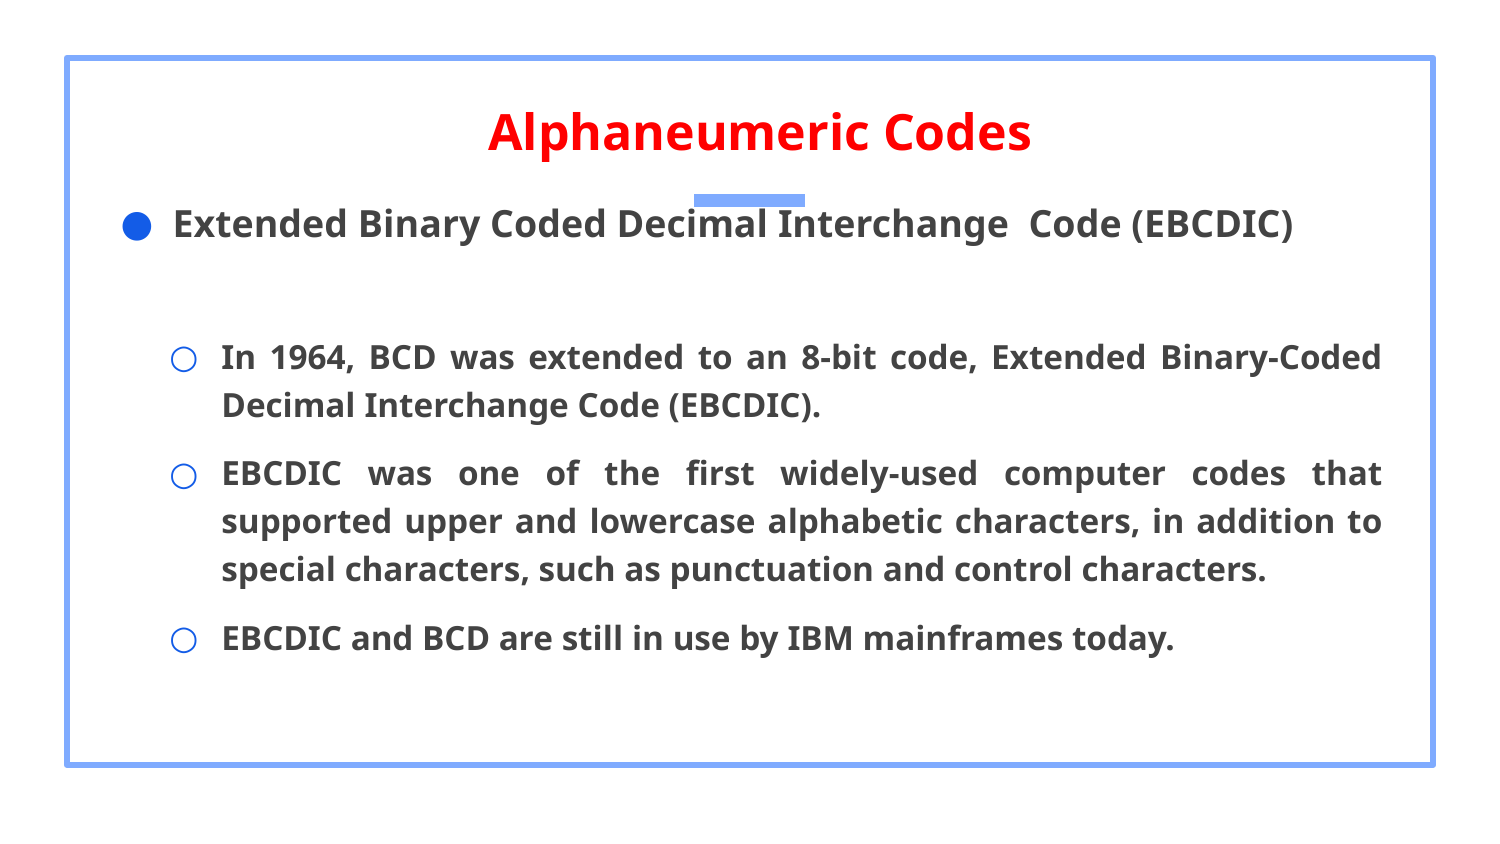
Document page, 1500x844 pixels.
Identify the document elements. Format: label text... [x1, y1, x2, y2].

text_box In 1964, BCD was extended to an 8-bit code, Extended Binary-Coded Decimal Interchange Code (EBCDIC). EBCDIC was one of the first widely-used computer codes that supported upper and lowercase alphabetic characters, in addition to special characters, such as punctuation and control characters. EBCDIC and BCD are still in use by IBM mainframes today. [56, 320, 1399, 665]
title Alphaneumeric Codes [10, 87, 1500, 176]
list Extended Binary Coded Decimal Interchange Code (EBCDIC) [82, 175, 1438, 689]
